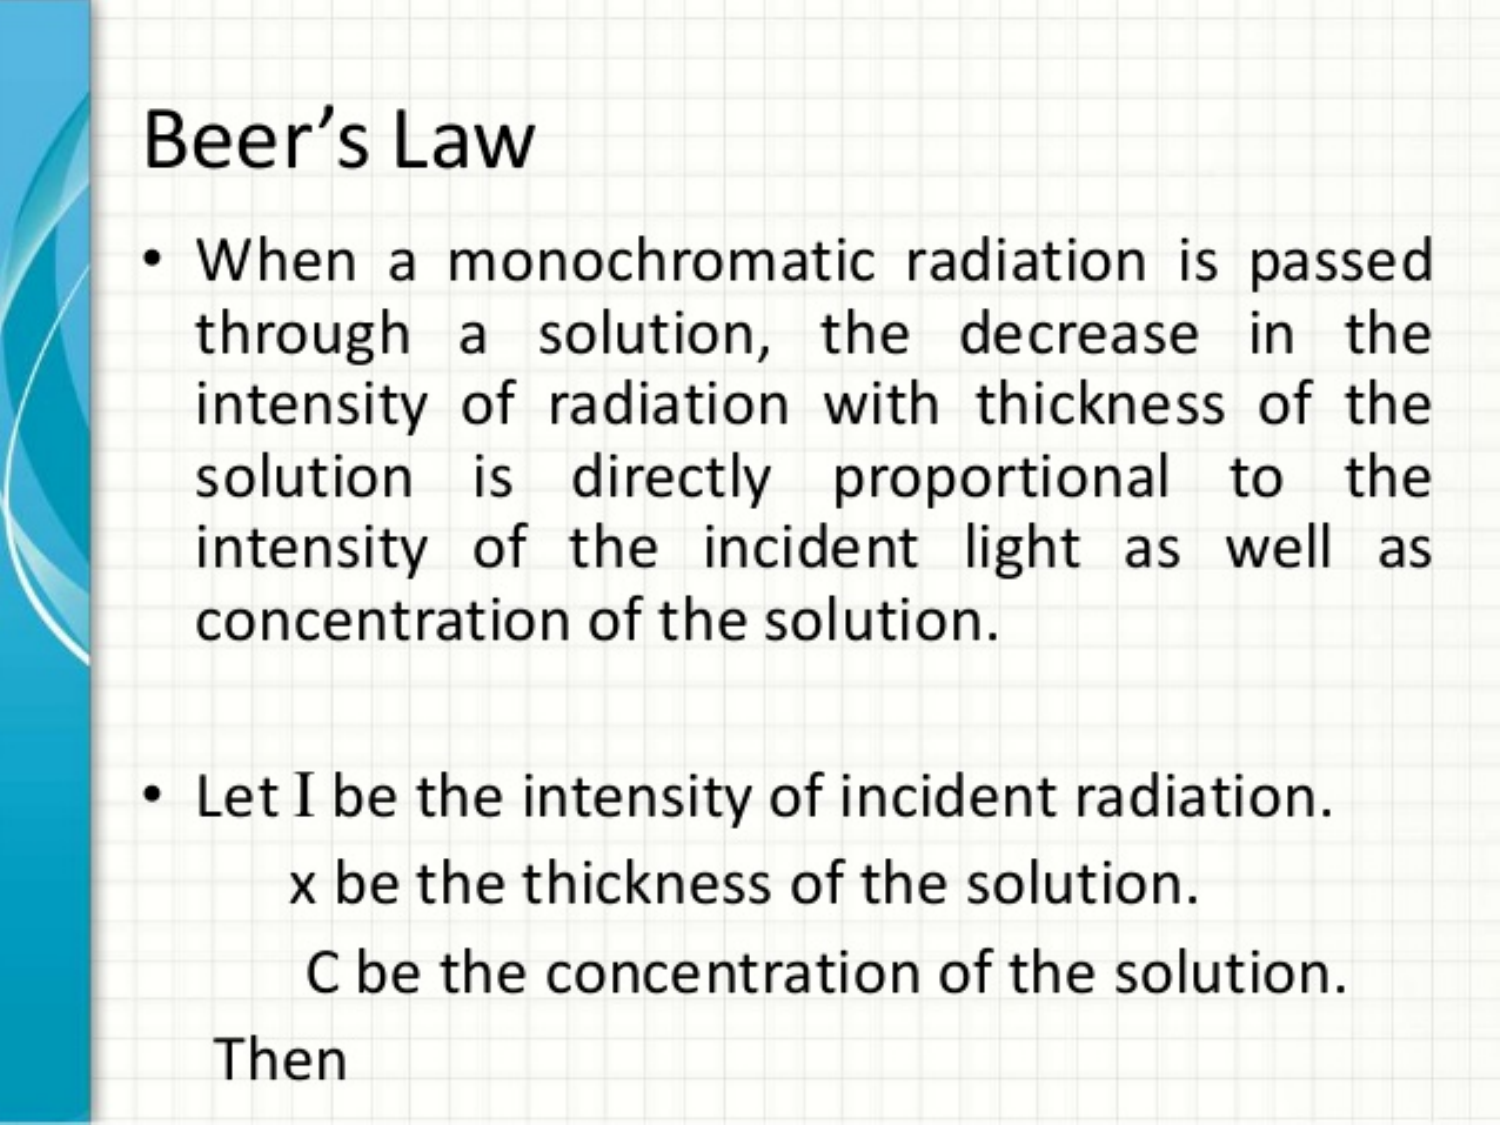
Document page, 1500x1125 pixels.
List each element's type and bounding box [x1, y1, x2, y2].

list [0, 0, 1500, 1125]
